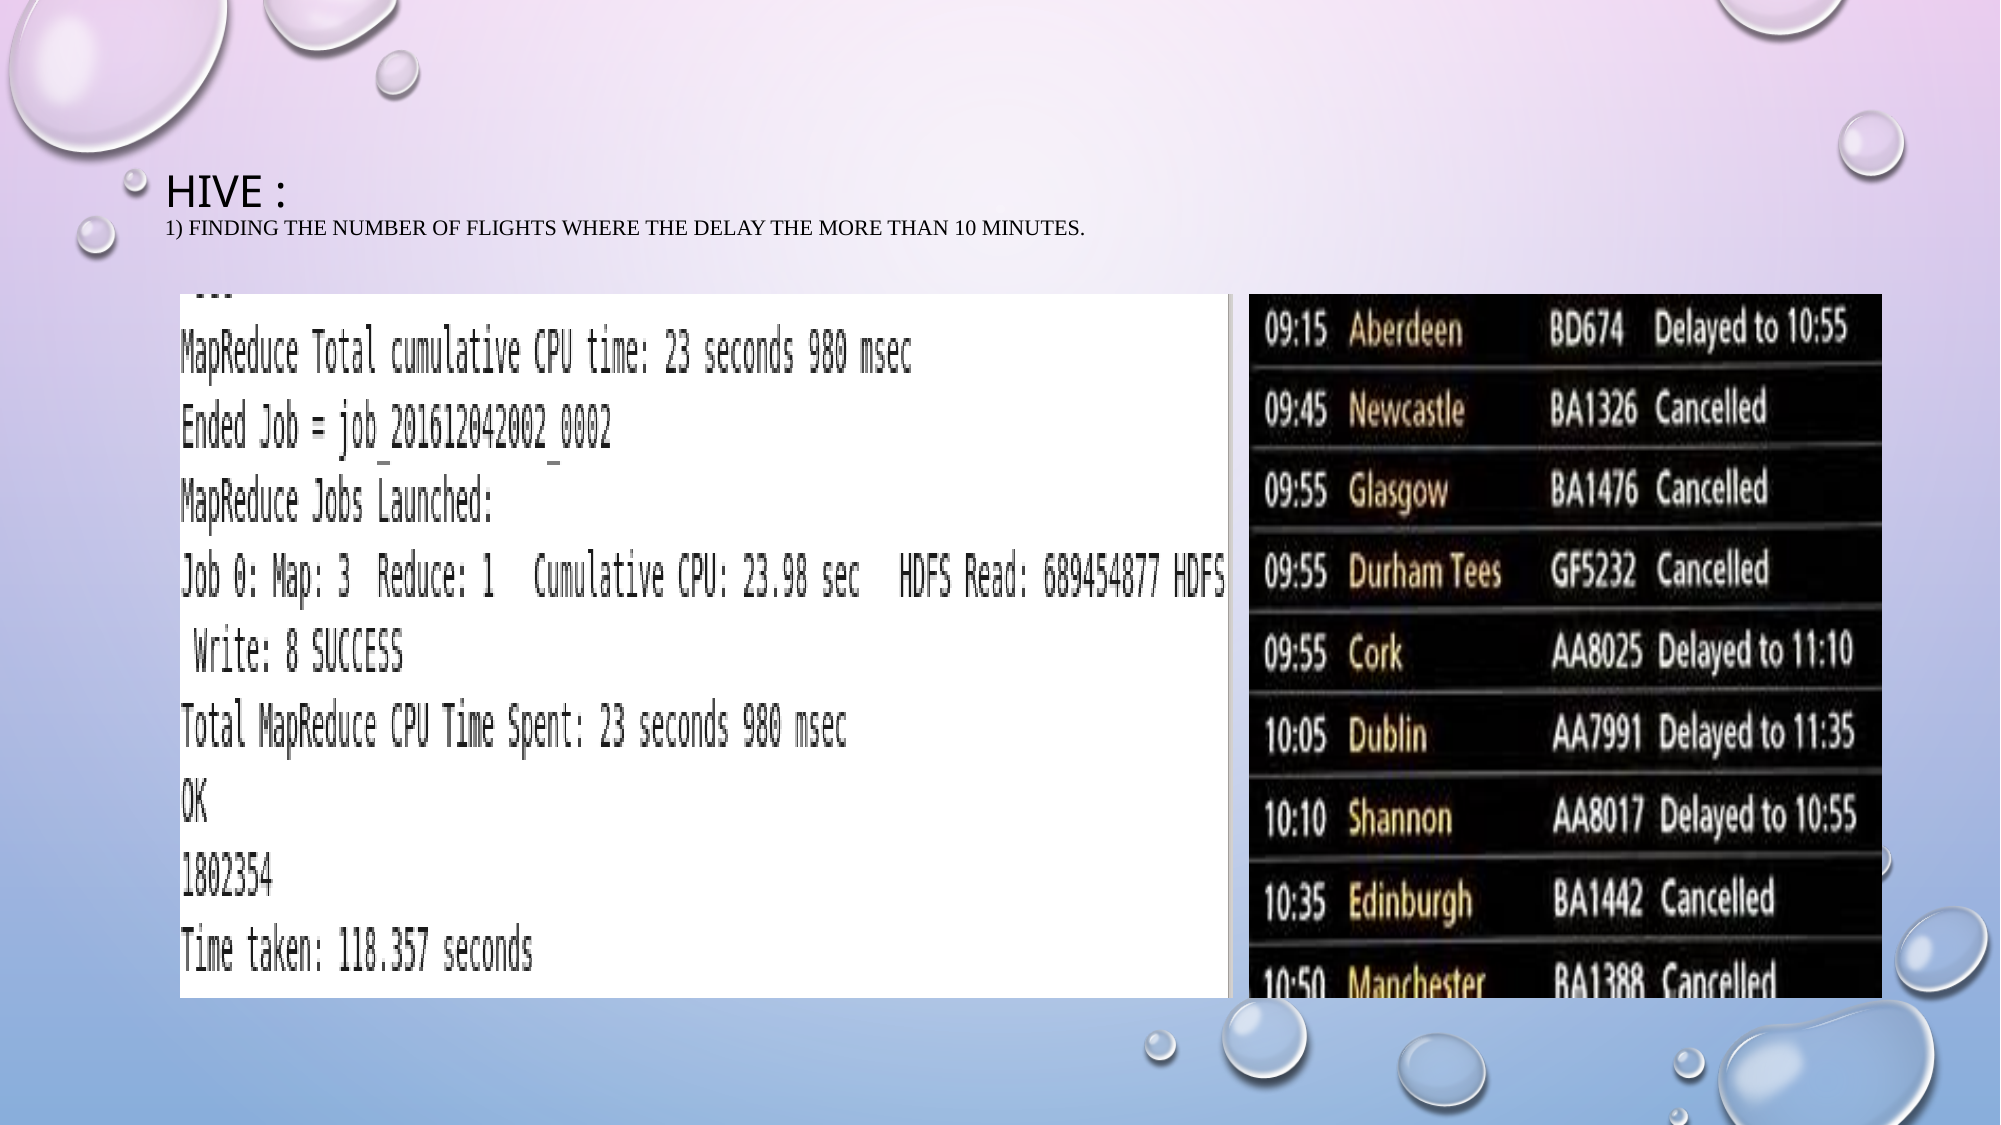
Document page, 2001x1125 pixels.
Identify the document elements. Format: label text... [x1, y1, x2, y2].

picture [0, 0, 2000, 1125]
title HIVE : 1) Finding the number of flights where the delay the more than 10 minutes. [149, 101, 1851, 364]
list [180, 294, 1233, 998]
